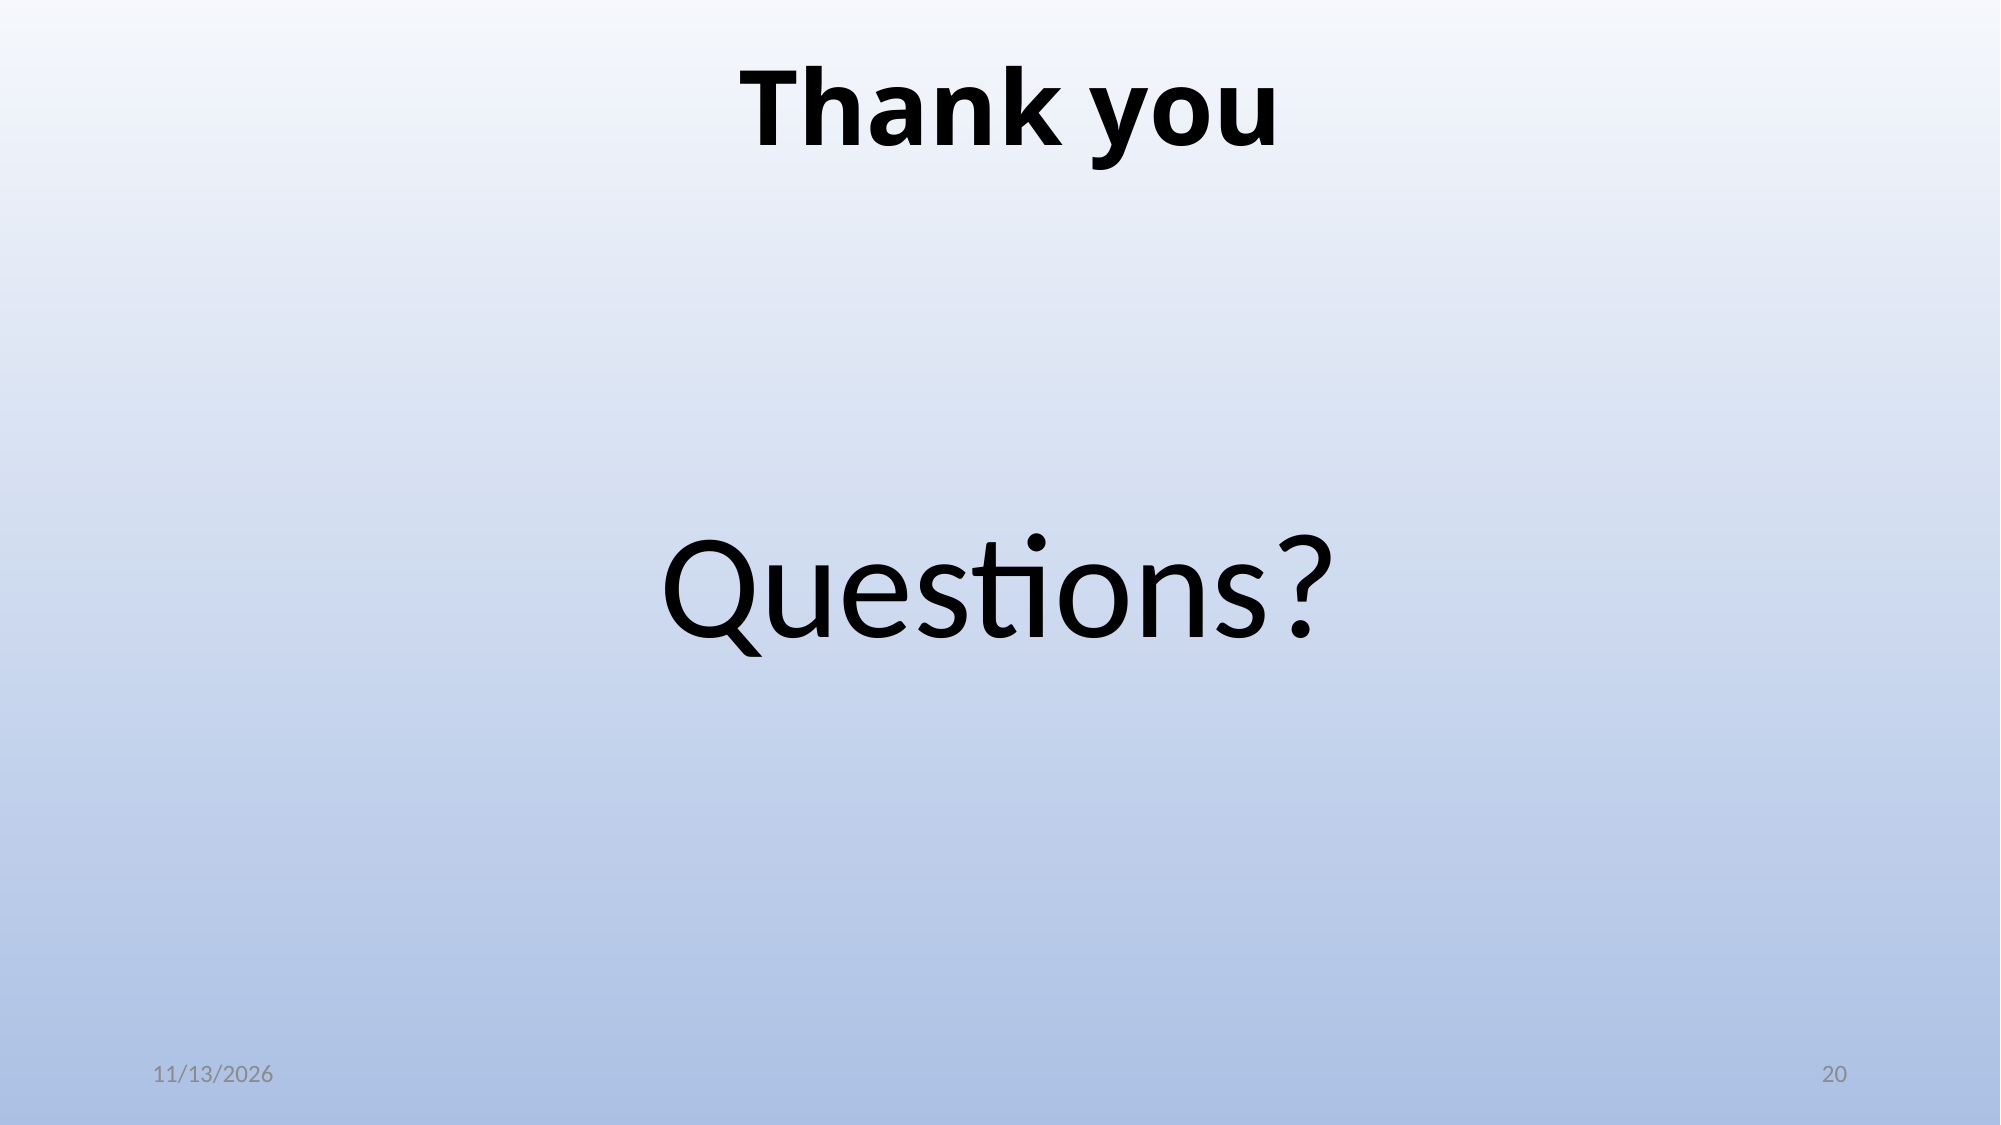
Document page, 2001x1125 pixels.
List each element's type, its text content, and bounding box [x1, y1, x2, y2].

list Questions? [137, 299, 1863, 1014]
slide_number 20 [1412, 1042, 1863, 1103]
title Thank you [147, 3, 1873, 221]
slide_number 15-Jan-20 [137, 1042, 588, 1103]
